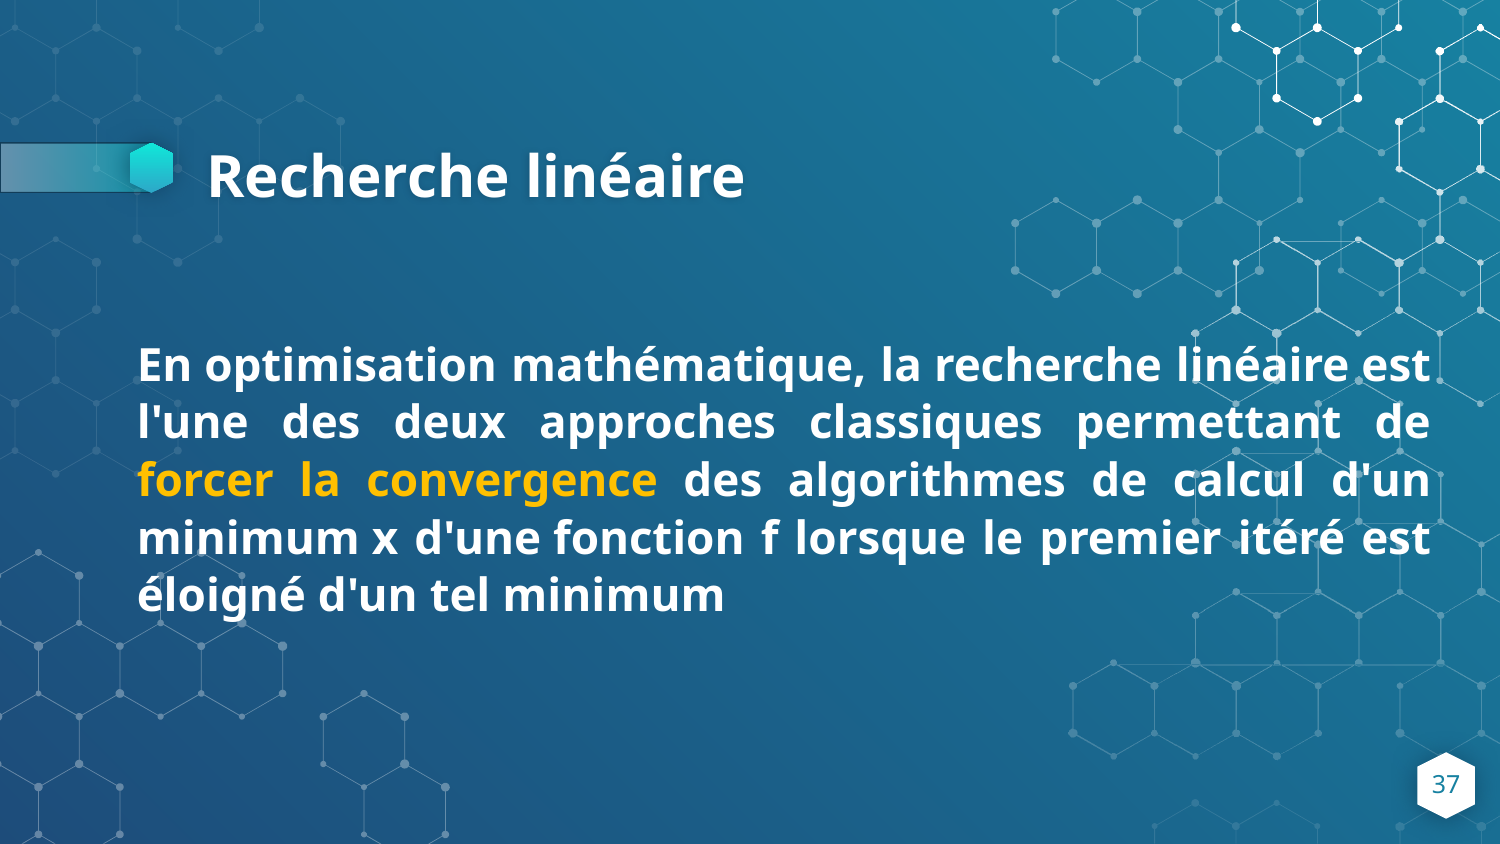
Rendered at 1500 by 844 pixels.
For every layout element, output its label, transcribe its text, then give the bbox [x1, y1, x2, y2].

title Recherche linéaire [206, 143, 1446, 202]
text_box En optimisation mathématique, la recherche linéaire est l'une des deux approches classiques permettant de forcer la convergence des algorithmes de calcul d'un minimum x d'une fonction f lorsque le premier itéré est éloigné d'un tel minimum [122, 325, 1446, 629]
slide_number 37 [1417, 752, 1475, 819]
